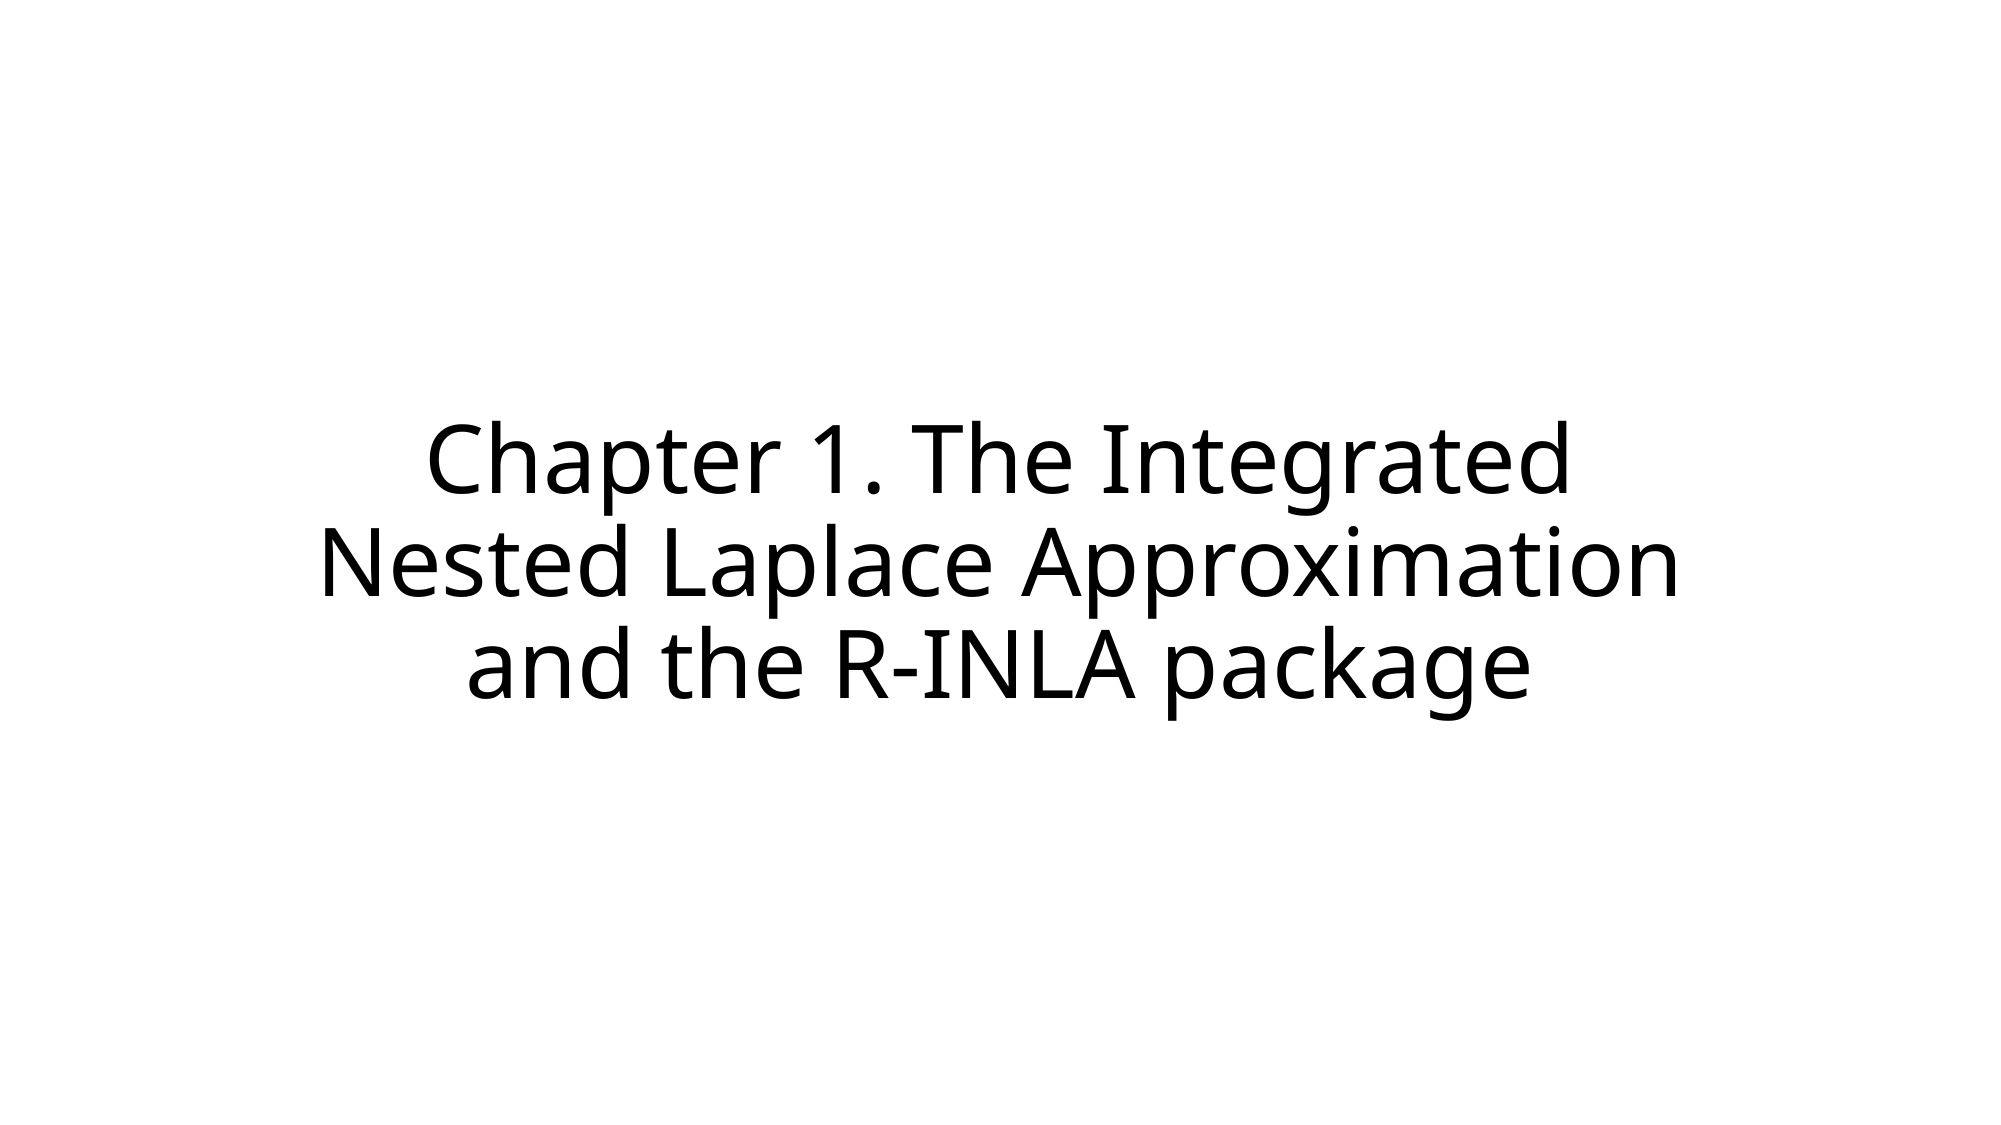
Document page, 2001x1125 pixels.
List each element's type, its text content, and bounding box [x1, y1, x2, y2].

title Chapter 1. The Integrated Nested Laplace Approximation and the R-INLA package [249, 335, 1750, 727]
